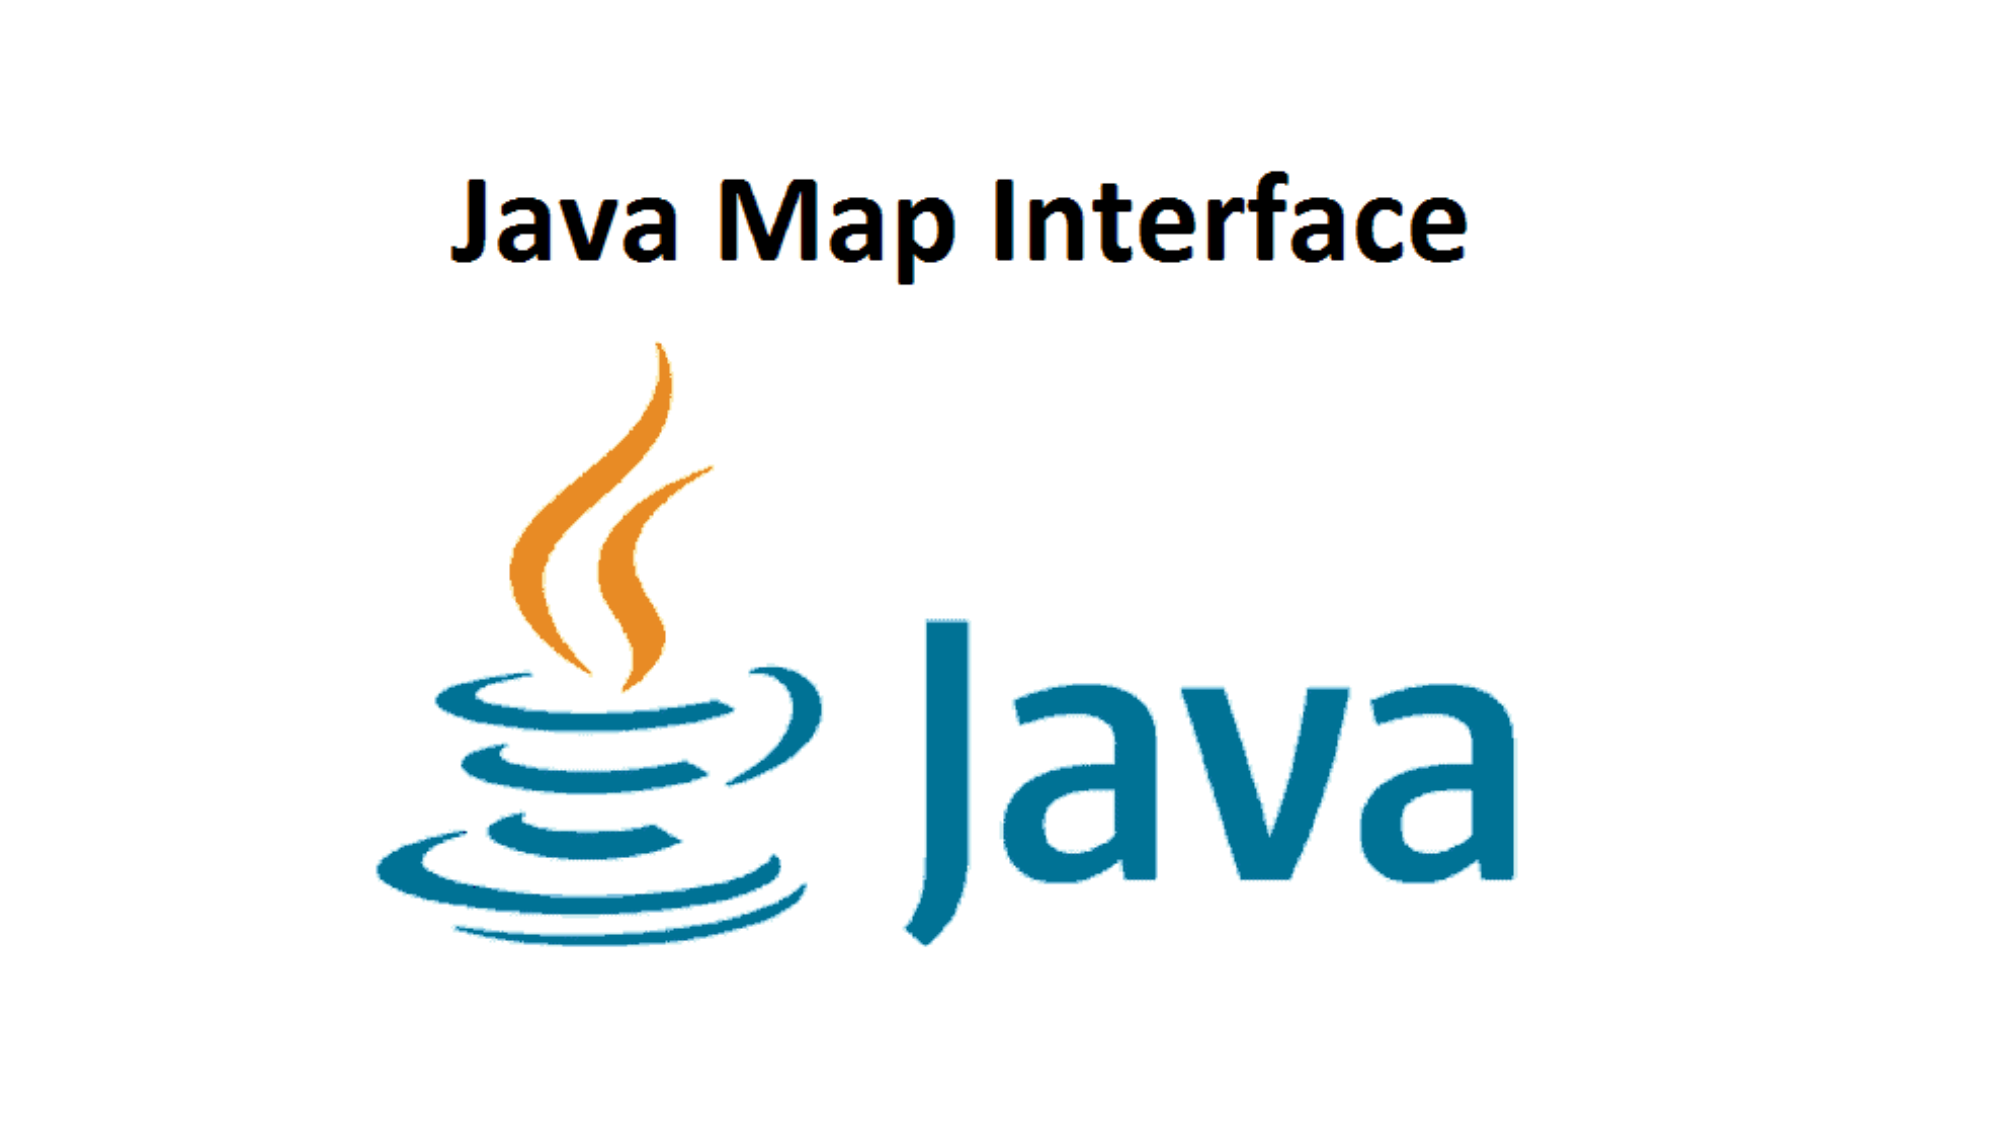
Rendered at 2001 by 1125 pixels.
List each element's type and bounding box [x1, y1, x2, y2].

picture [243, 105, 1757, 1020]
